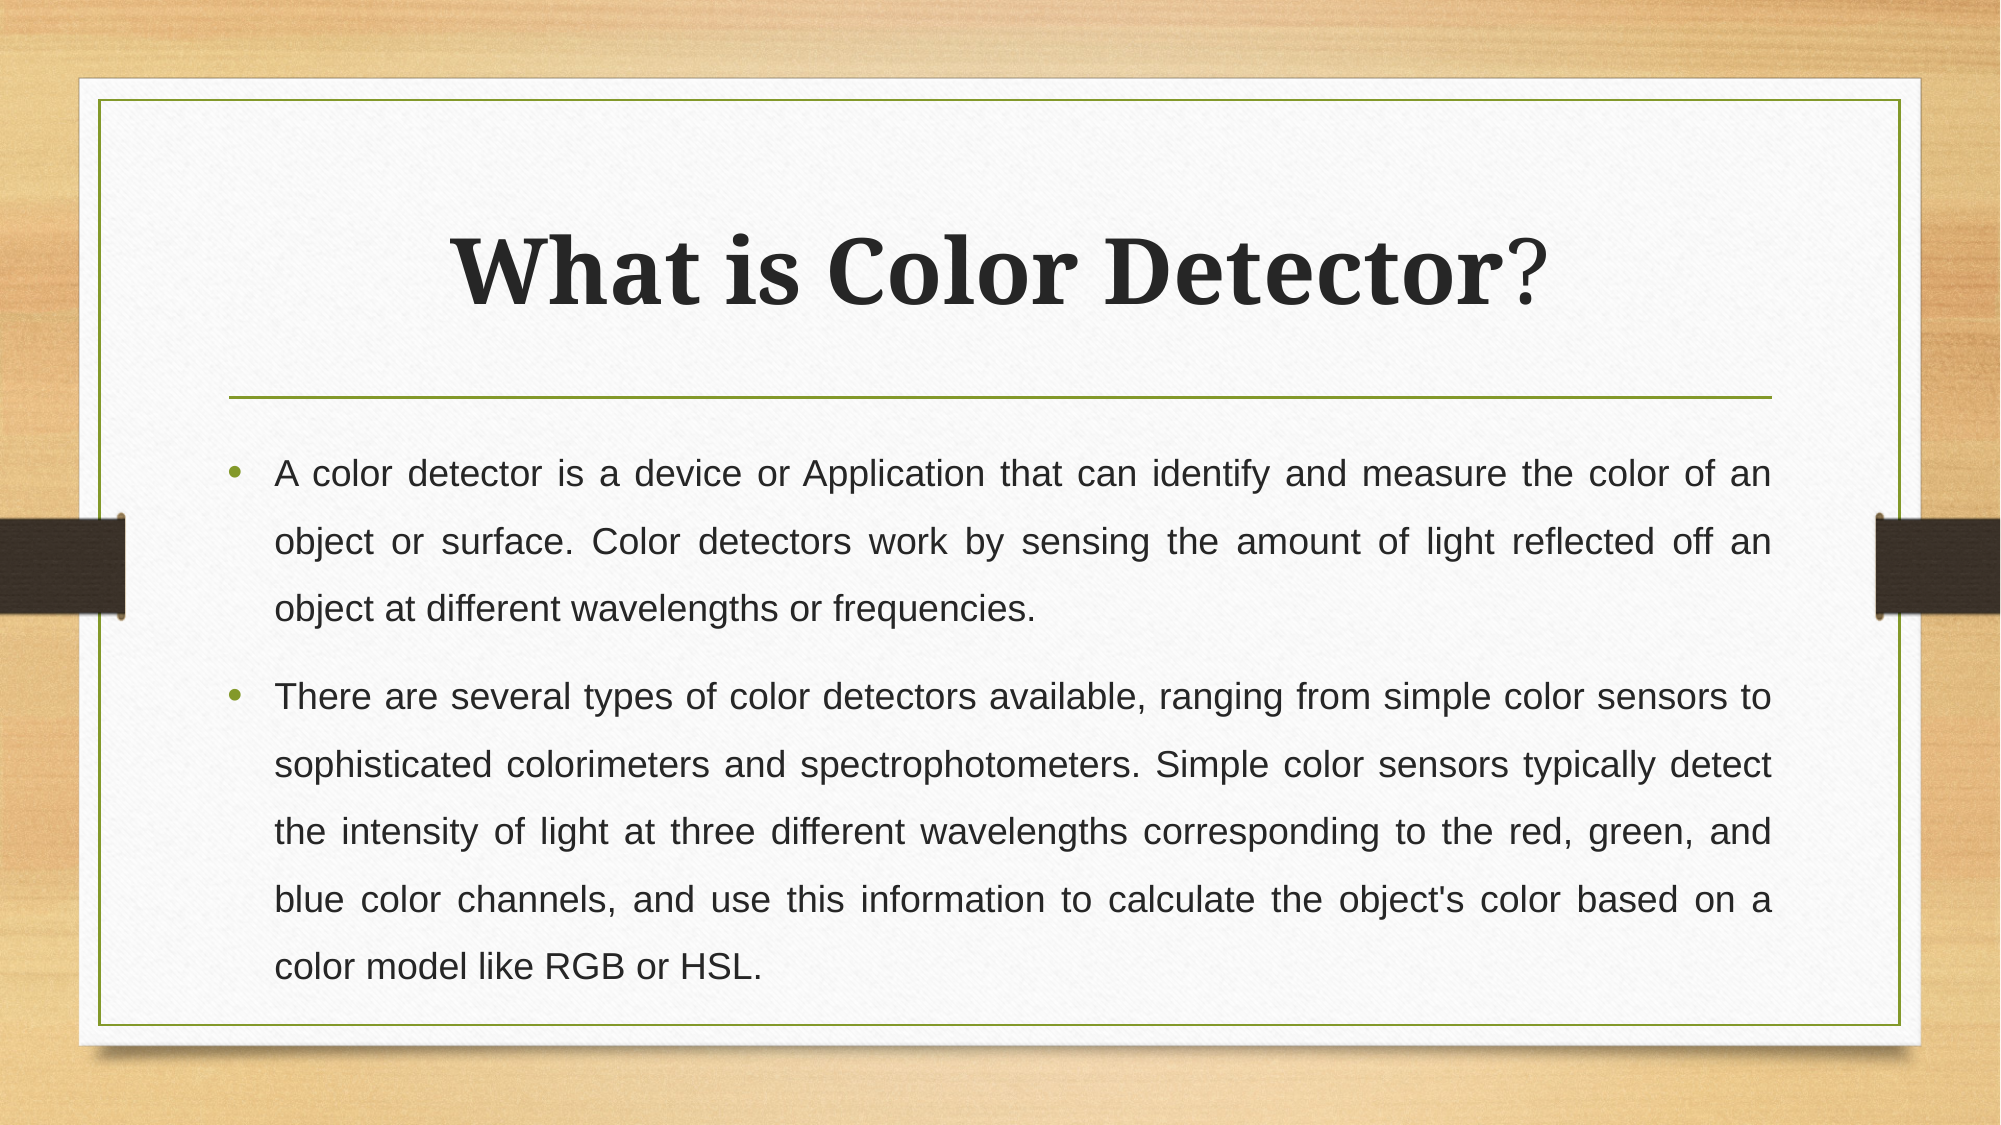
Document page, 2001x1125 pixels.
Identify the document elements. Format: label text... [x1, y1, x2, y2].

list A color detector is a device or Application that can identify and measure the color of an object or surface. Color detectors work by sensing the amount of light reflected off an object at different wavelengths or frequencies. There are several types of color detectors available, ranging from simple color sensors to sophisticated colorimeters and spectrophotometers. Simple color sensors typically detect the intensity of light at three different wavelengths corresponding to the red, green, and blue color channels, and use this information to calculate the object's color based on a color model like RGB or HSL. [212, 419, 1788, 964]
picture [0, 0, 2001, 1125]
title What is Color Detector? [212, 161, 1788, 375]
